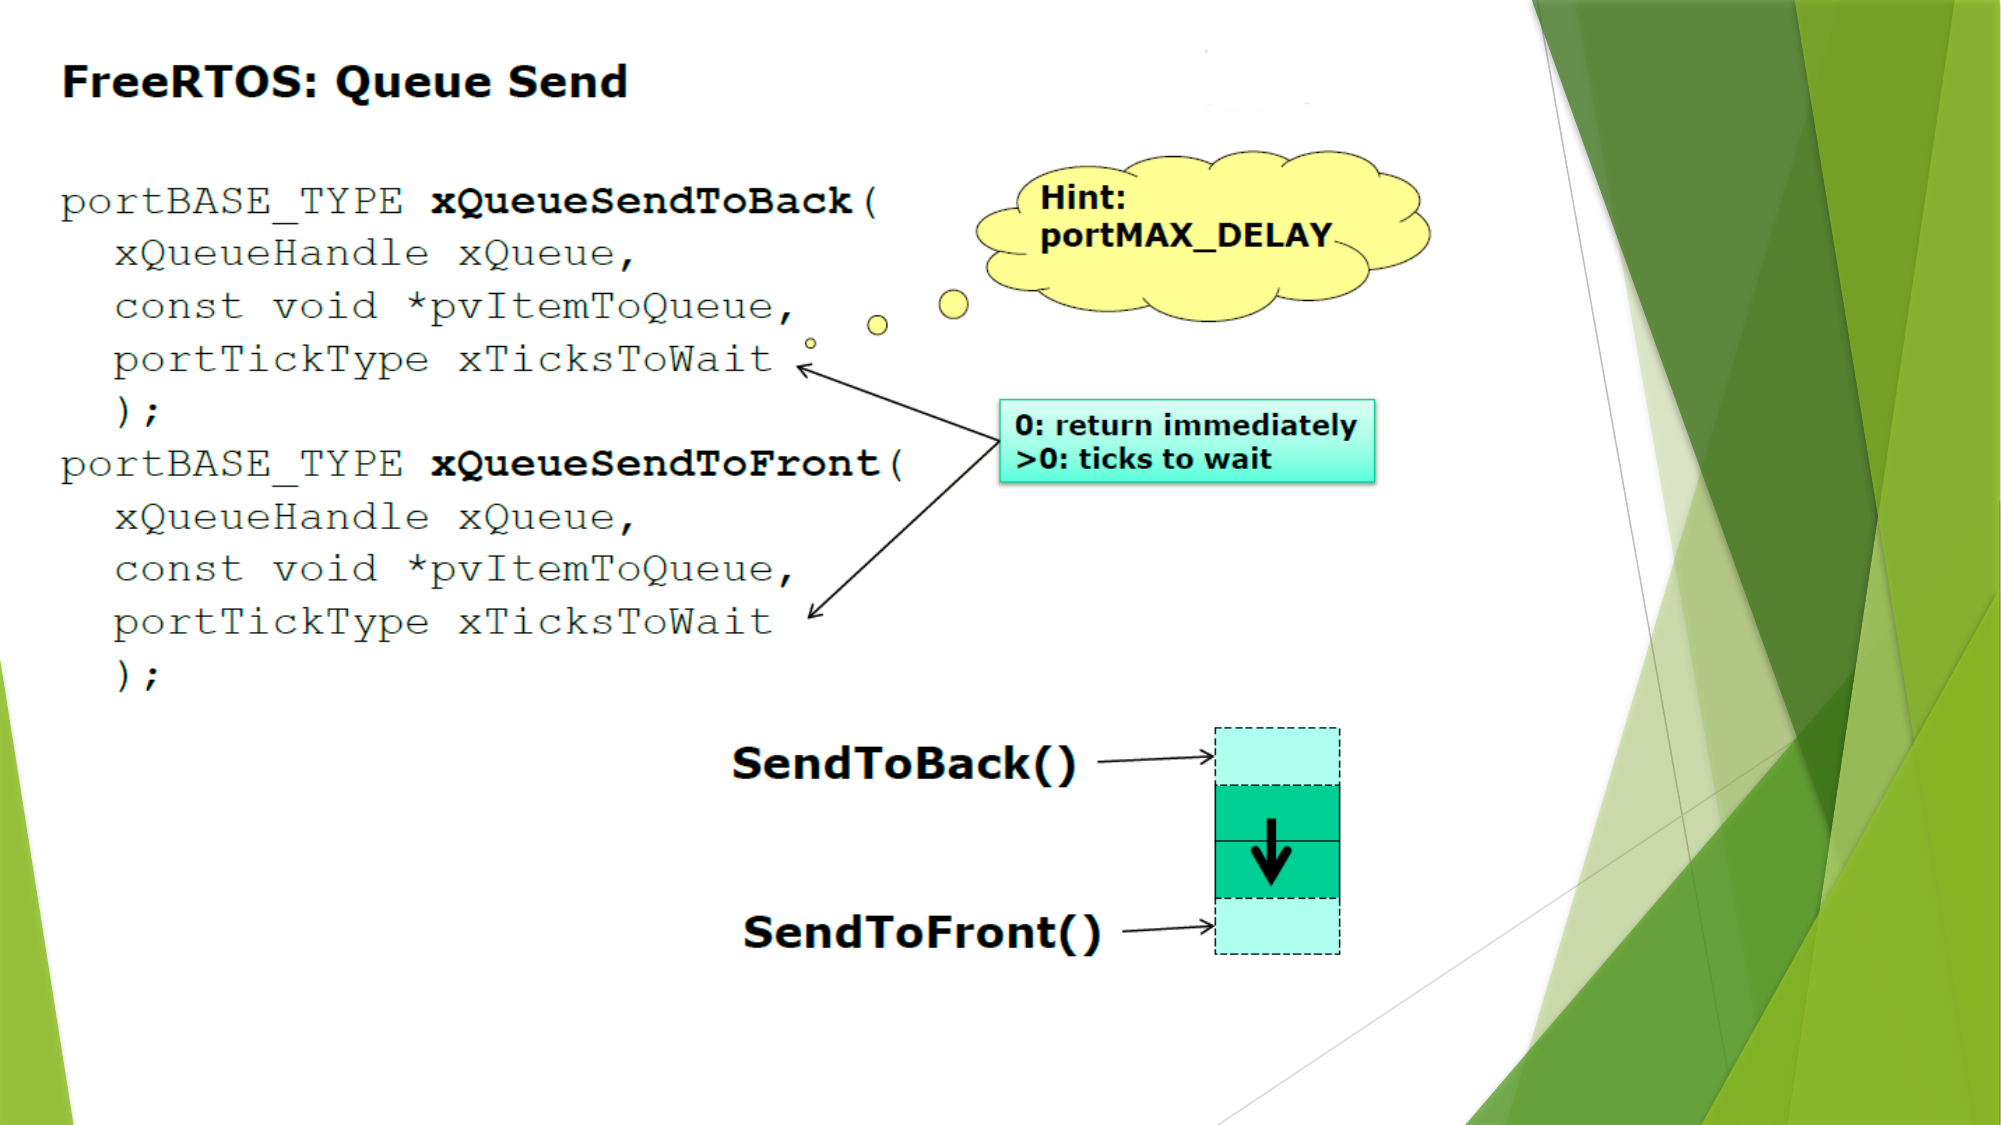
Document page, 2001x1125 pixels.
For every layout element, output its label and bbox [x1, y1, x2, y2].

picture [52, 21, 1437, 970]
